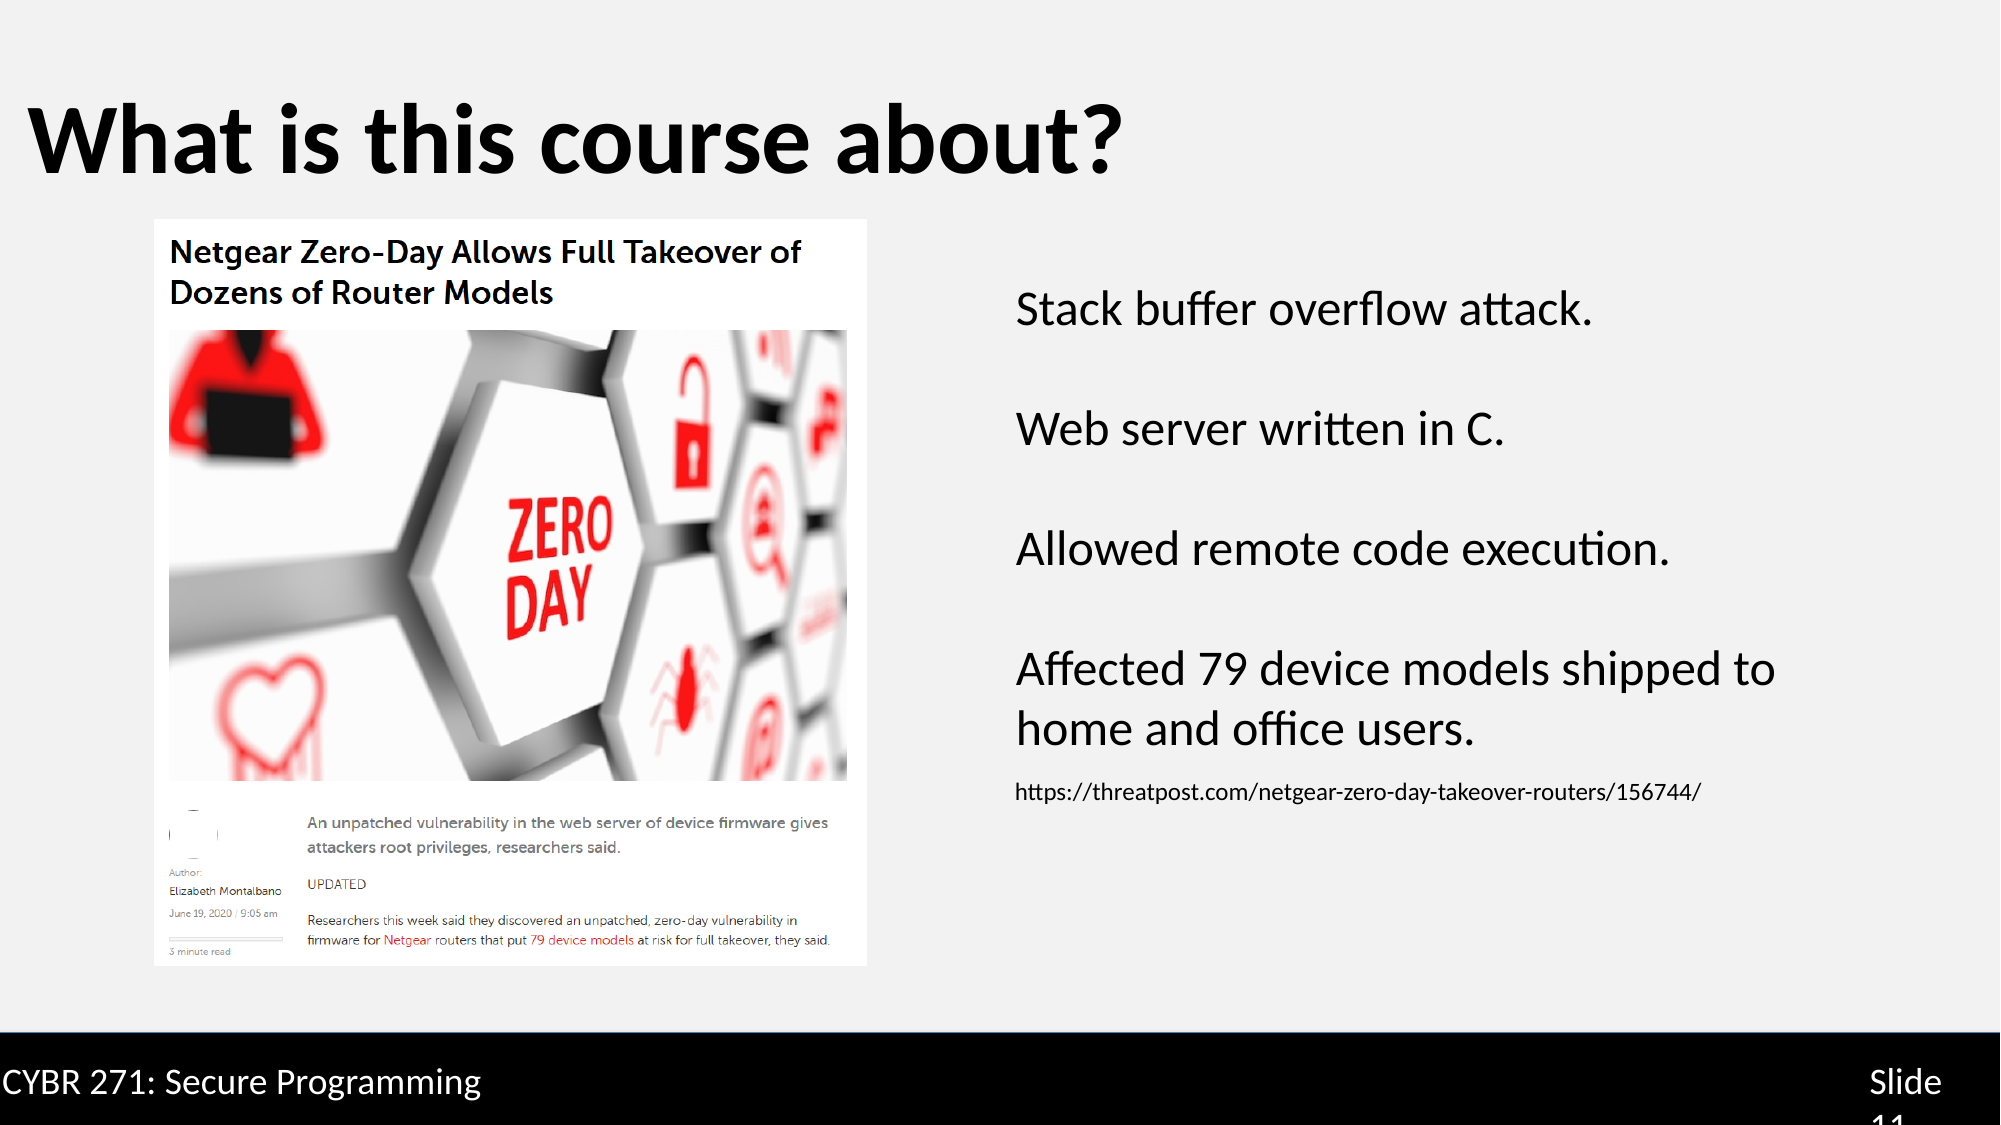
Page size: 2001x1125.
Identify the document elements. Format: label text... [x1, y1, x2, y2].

text_box https://threatpost.com/netgear-zero-day-takeover-routers/156744/ [999, 768, 2000, 813]
picture [154, 219, 868, 966]
text_box What is this course about? [12, 65, 1889, 201]
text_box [0, 1032, 2000, 1125]
text_box Stack buffer overflow attack. Web server written in C. Allowed remote code execution. Affected 79 device models shipped to home and office users. [1001, 267, 1837, 763]
